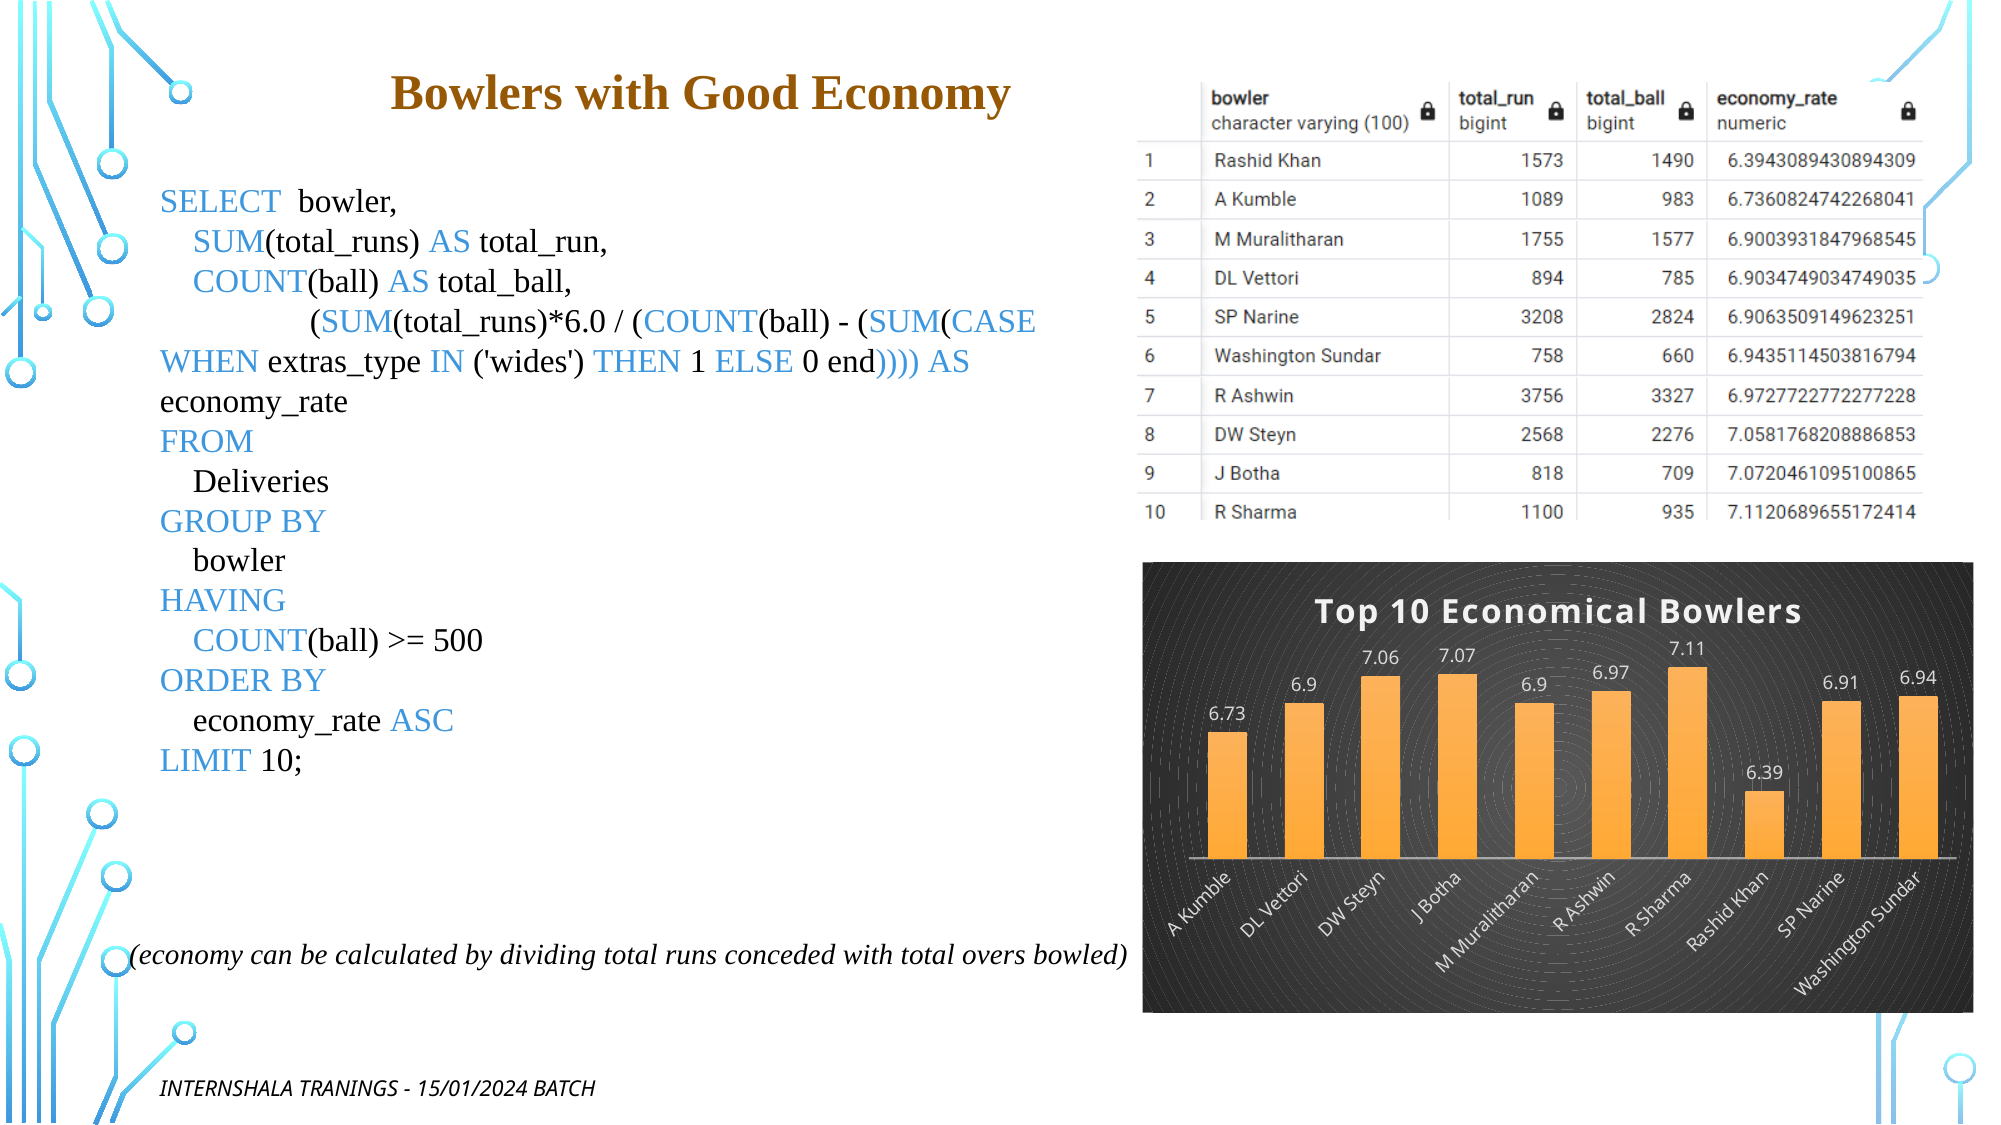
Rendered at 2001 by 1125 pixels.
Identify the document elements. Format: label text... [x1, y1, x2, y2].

list SELECT bowler, SUM(total_runs) AS total_run, COUNT(ball) AS total_ball, (SUM(total_runs)*6.0 / (COUNT(ball) - (SUM(CASE WHEN extras_type IN ('wides') THEN 1 ELSE 0 end)))) AS economy_rate FROM Deliveries GROUP BY bowler HAVING COUNT(ball) >= 500 ORDER BY economy_rate ASC LIMIT 10; [144, 171, 1116, 860]
text_box (economy can be calculated by dividing total runs conceded with total overs bowled) [114, 927, 1142, 978]
footer Internshala Tranings - 15/01/2024 Batch [144, 1057, 1169, 1118]
picture [1137, 81, 1923, 520]
chart [1142, 562, 1974, 1013]
title Bowlers with Good Economy [137, 37, 1265, 127]
